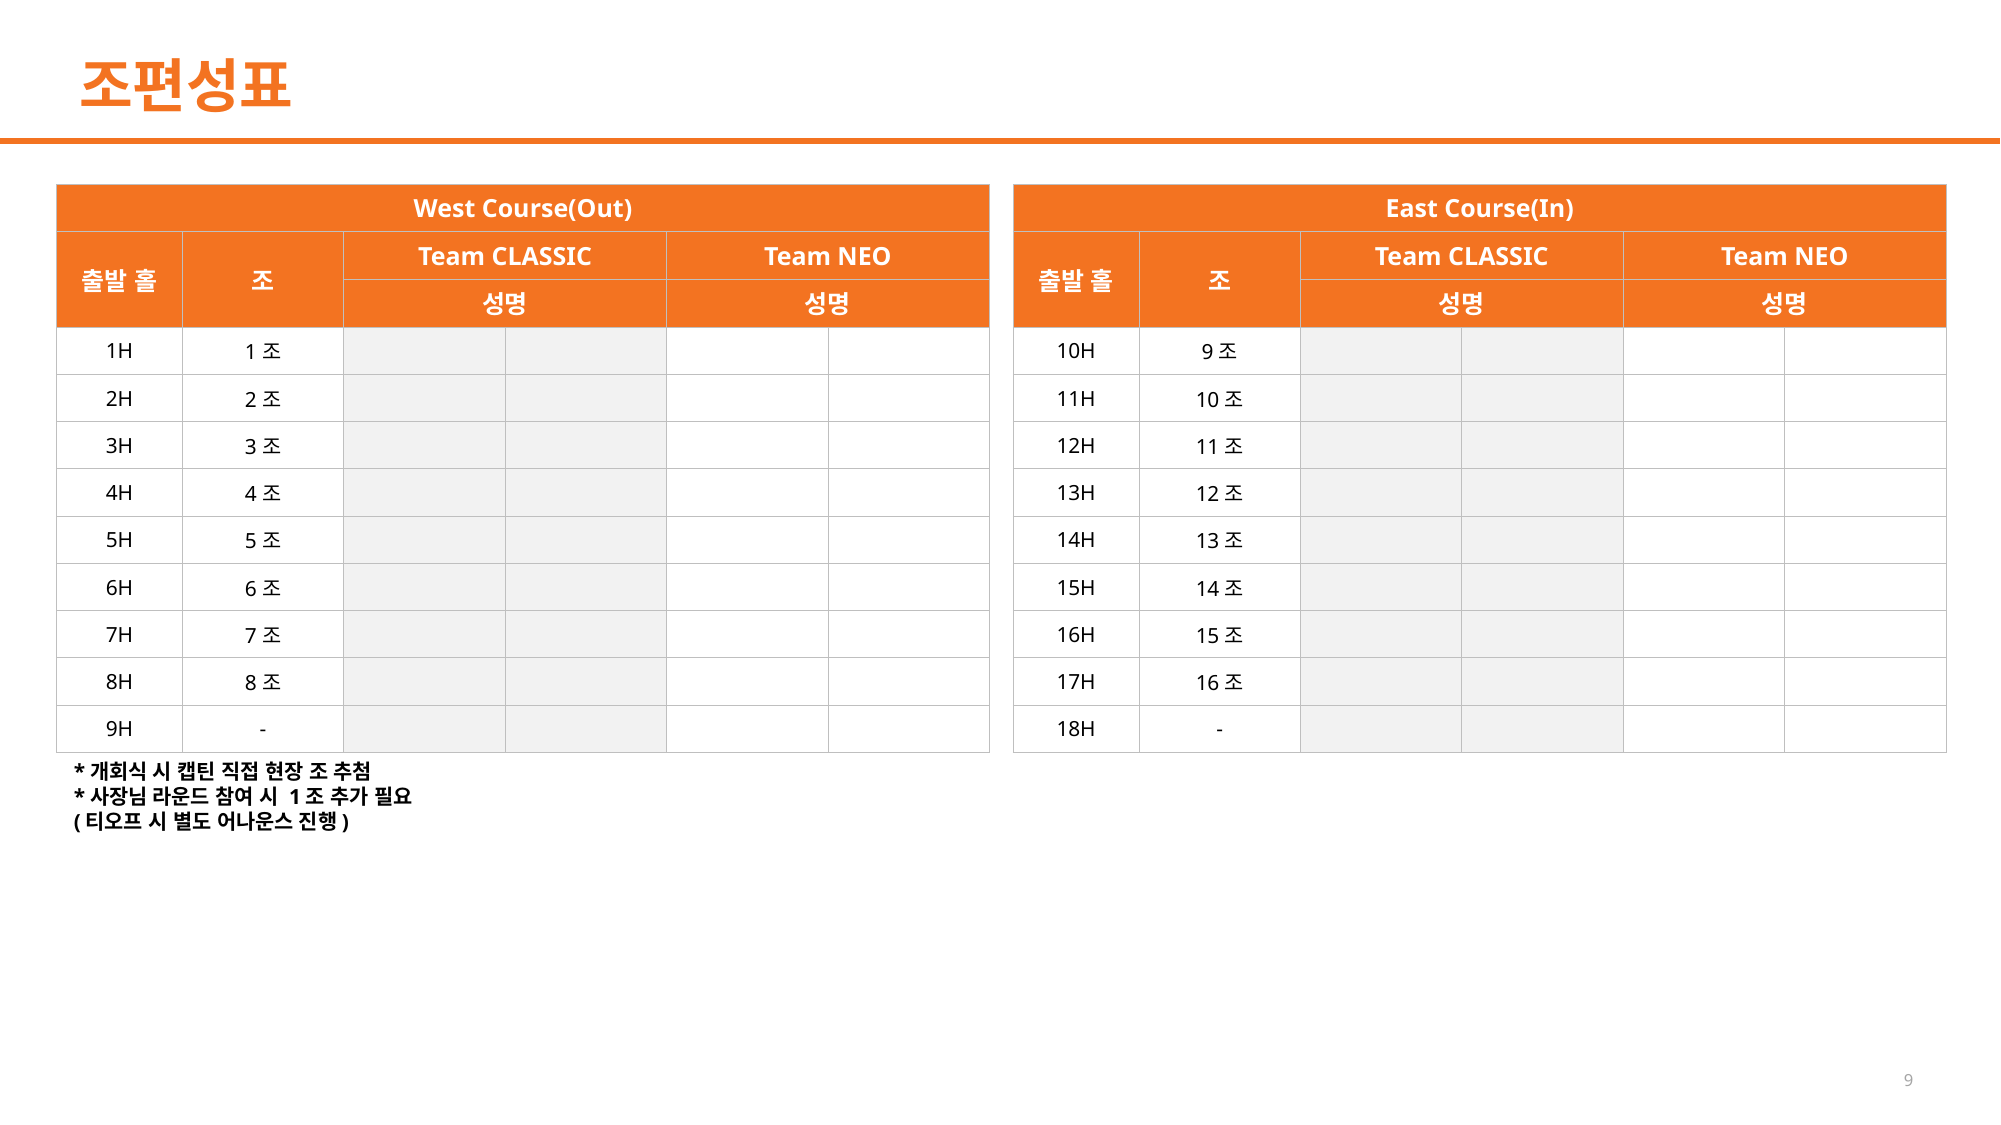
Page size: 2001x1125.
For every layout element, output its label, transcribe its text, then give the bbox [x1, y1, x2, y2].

table_cell [344, 658, 505, 705]
table_cell [1624, 706, 1784, 752]
table_cell 출발 홀 [1014, 232, 1139, 327]
table_cell [506, 611, 666, 657]
table_cell 9조 [1140, 328, 1300, 374]
table_cell [1785, 517, 1946, 563]
table_cell [829, 517, 989, 563]
table_cell [1785, 706, 1946, 752]
table_cell - [1140, 706, 1300, 752]
table_cell [506, 706, 666, 752]
table_cell 5조 [183, 517, 343, 563]
table_cell 2조 [183, 375, 343, 421]
table_cell [1462, 422, 1623, 468]
table_cell 4H [57, 469, 182, 516]
table_cell [344, 517, 505, 563]
table_cell 18H [1014, 706, 1139, 752]
table_cell [506, 564, 666, 610]
table_cell [1785, 328, 1946, 374]
table_cell 9H [57, 706, 182, 752]
table_cell [344, 564, 505, 610]
table_cell Team NEO [667, 232, 989, 279]
table_cell [506, 469, 666, 516]
table_cell [667, 517, 828, 563]
table_cell [1301, 469, 1461, 516]
text_box *개회식 시 캡틴 직접 현장 조 추첨 *사장님 라운드 참여 시 1조 추가 필요 (티오프 시 별도 어나운스 진행) [59, 751, 455, 842]
table_cell 7H [57, 611, 182, 657]
table_cell [1785, 611, 1946, 657]
table_cell [1624, 517, 1784, 563]
table_cell 8H [57, 658, 182, 705]
table_cell [667, 658, 828, 705]
table_cell [829, 706, 989, 752]
table_cell [1785, 658, 1946, 705]
table_cell [1462, 564, 1623, 610]
table_cell [1785, 469, 1946, 516]
table_cell 14H [1014, 517, 1139, 563]
table_cell 16H [1014, 611, 1139, 657]
table_cell [1785, 375, 1946, 421]
table_cell [667, 706, 828, 752]
table_cell 6조 [183, 564, 343, 610]
table_cell 8조 [183, 658, 343, 705]
table_cell [1462, 611, 1623, 657]
table_cell 3H [57, 422, 182, 468]
table_cell [1301, 564, 1461, 610]
table_cell - [183, 706, 343, 751]
table_cell [829, 611, 989, 657]
table_cell [829, 469, 989, 516]
table_cell 조 [183, 232, 343, 327]
table_cell [1624, 328, 1784, 374]
table_cell 성명 [344, 280, 666, 327]
table_cell 4조 [183, 469, 343, 516]
table_cell [829, 328, 989, 374]
table_cell 1조 [183, 328, 343, 374]
table_cell [1462, 658, 1623, 705]
table_cell [667, 564, 828, 610]
table_cell [1301, 706, 1461, 752]
table_cell [667, 328, 828, 374]
table_cell [1462, 328, 1623, 374]
table_cell [506, 658, 666, 705]
table_cell 11H [1014, 375, 1139, 421]
table_cell [344, 375, 505, 421]
table_cell 12H [1014, 422, 1139, 468]
table_cell 12조 [1140, 469, 1300, 516]
table_cell 성명 [1624, 280, 1946, 327]
table_cell 2H [57, 375, 182, 421]
table_cell [1462, 469, 1623, 516]
table_cell [1624, 611, 1784, 657]
table_cell Team CLASSIC [1301, 232, 1623, 279]
table_cell [667, 422, 828, 468]
table_cell 10조 [1140, 375, 1300, 421]
table_cell [829, 658, 989, 705]
table_cell [1301, 658, 1461, 705]
table_cell 6H [57, 564, 182, 610]
table_cell [1301, 517, 1461, 563]
table_cell Team NEO [1624, 232, 1946, 279]
table_cell 5H [57, 517, 182, 563]
table_header West Course(Out) [57, 185, 989, 231]
table_cell [667, 611, 828, 657]
table_cell 15조 [1140, 611, 1300, 657]
table_cell 13H [1014, 469, 1139, 516]
table_cell 7조 [183, 611, 343, 657]
table_cell [1624, 375, 1784, 421]
table_cell 15H [1014, 564, 1139, 610]
table_cell [829, 422, 989, 468]
table_cell [344, 328, 505, 374]
table_cell [1301, 422, 1461, 468]
table_cell [506, 328, 666, 374]
table_cell 16조 [1140, 658, 1300, 705]
table_cell [344, 706, 505, 752]
table_cell 13조 [1140, 517, 1300, 563]
table_cell 1H [57, 328, 182, 374]
table_cell [506, 422, 666, 468]
table_cell 성명 [1301, 280, 1623, 327]
table_cell 14조 [1140, 564, 1300, 610]
table_cell [1462, 375, 1623, 421]
table_cell 17H [1014, 658, 1139, 705]
table_cell [667, 375, 828, 421]
table_cell [1462, 706, 1623, 752]
table_cell [1301, 611, 1461, 657]
table_cell [1785, 422, 1946, 468]
table_cell 3조 [183, 422, 343, 468]
table_cell [1624, 564, 1784, 610]
title 조편성표 [59, 44, 1944, 124]
table_cell [1624, 422, 1784, 468]
table_cell [829, 375, 989, 421]
table_cell 11조 [1140, 422, 1300, 468]
table_cell [667, 469, 828, 516]
table_header East Course(In) [1014, 185, 1946, 231]
table_cell [506, 517, 666, 563]
table_cell Team CLASSIC [344, 232, 666, 279]
table_cell 출발 홀 [57, 232, 182, 327]
table_cell 조 [1140, 232, 1300, 327]
table_cell [1462, 517, 1623, 563]
table_cell [344, 469, 505, 516]
table_cell [506, 375, 666, 421]
table_cell [1624, 469, 1784, 516]
table_cell 성명 [667, 280, 989, 327]
table_cell [1624, 658, 1784, 705]
table_cell [1301, 375, 1461, 421]
table_cell [829, 564, 989, 610]
table_cell [1785, 564, 1946, 610]
table_cell [344, 611, 505, 657]
table_cell [344, 422, 505, 468]
table_cell [1301, 328, 1461, 374]
table_cell 10H [1014, 328, 1139, 374]
